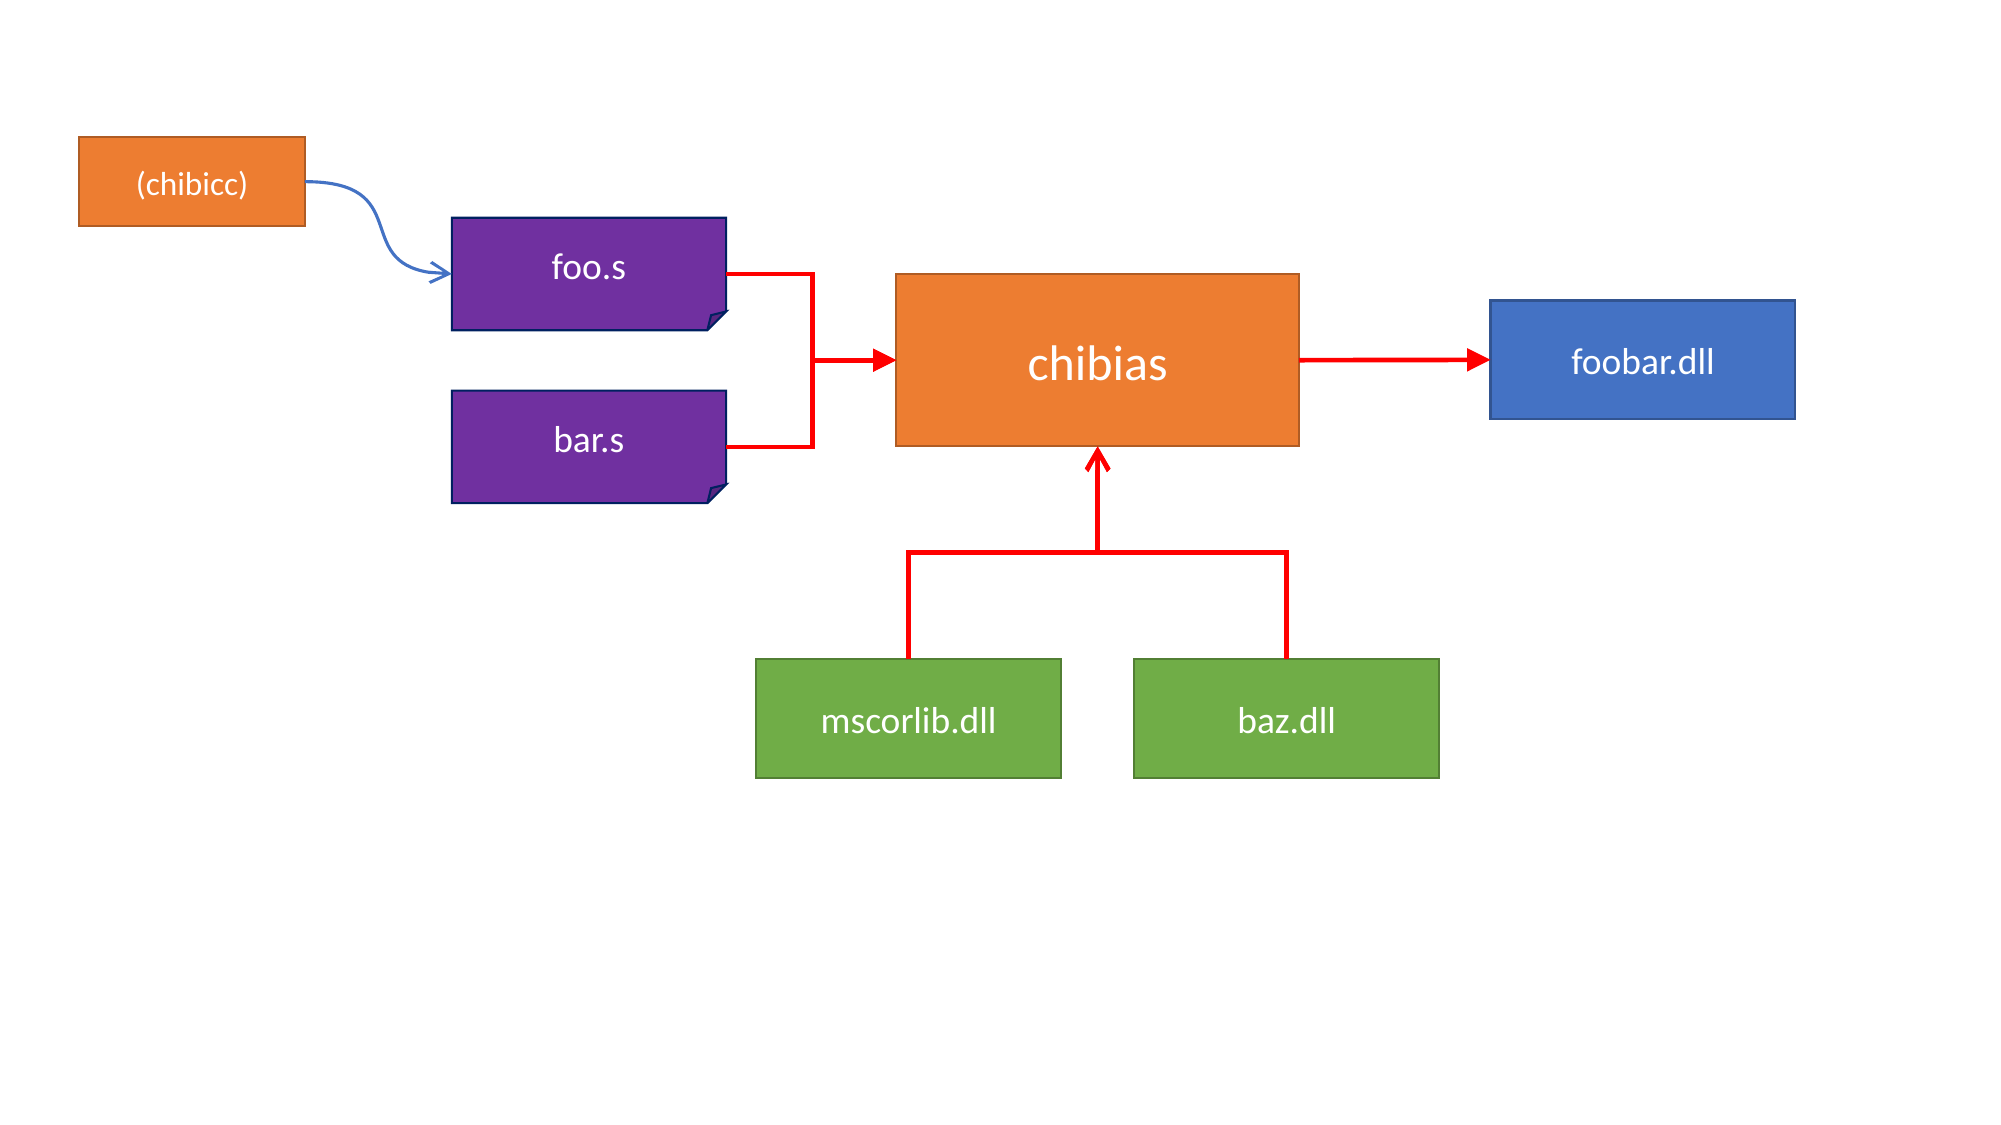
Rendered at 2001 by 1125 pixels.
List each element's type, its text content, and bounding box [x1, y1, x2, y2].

text_box bar.s [450, 389, 730, 505]
text_box foobar.dll [1489, 299, 1796, 420]
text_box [726, 273, 897, 360]
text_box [304, 181, 452, 274]
text_box (chibicc) [78, 136, 306, 227]
text_box baz.dll [1133, 658, 1440, 779]
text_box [1085, 458, 1299, 648]
text_box mscorlib.dll [755, 658, 1062, 779]
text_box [896, 458, 1085, 648]
text_box foo.s [450, 216, 728, 332]
text_box chibias [897, 273, 1300, 447]
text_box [726, 360, 897, 447]
